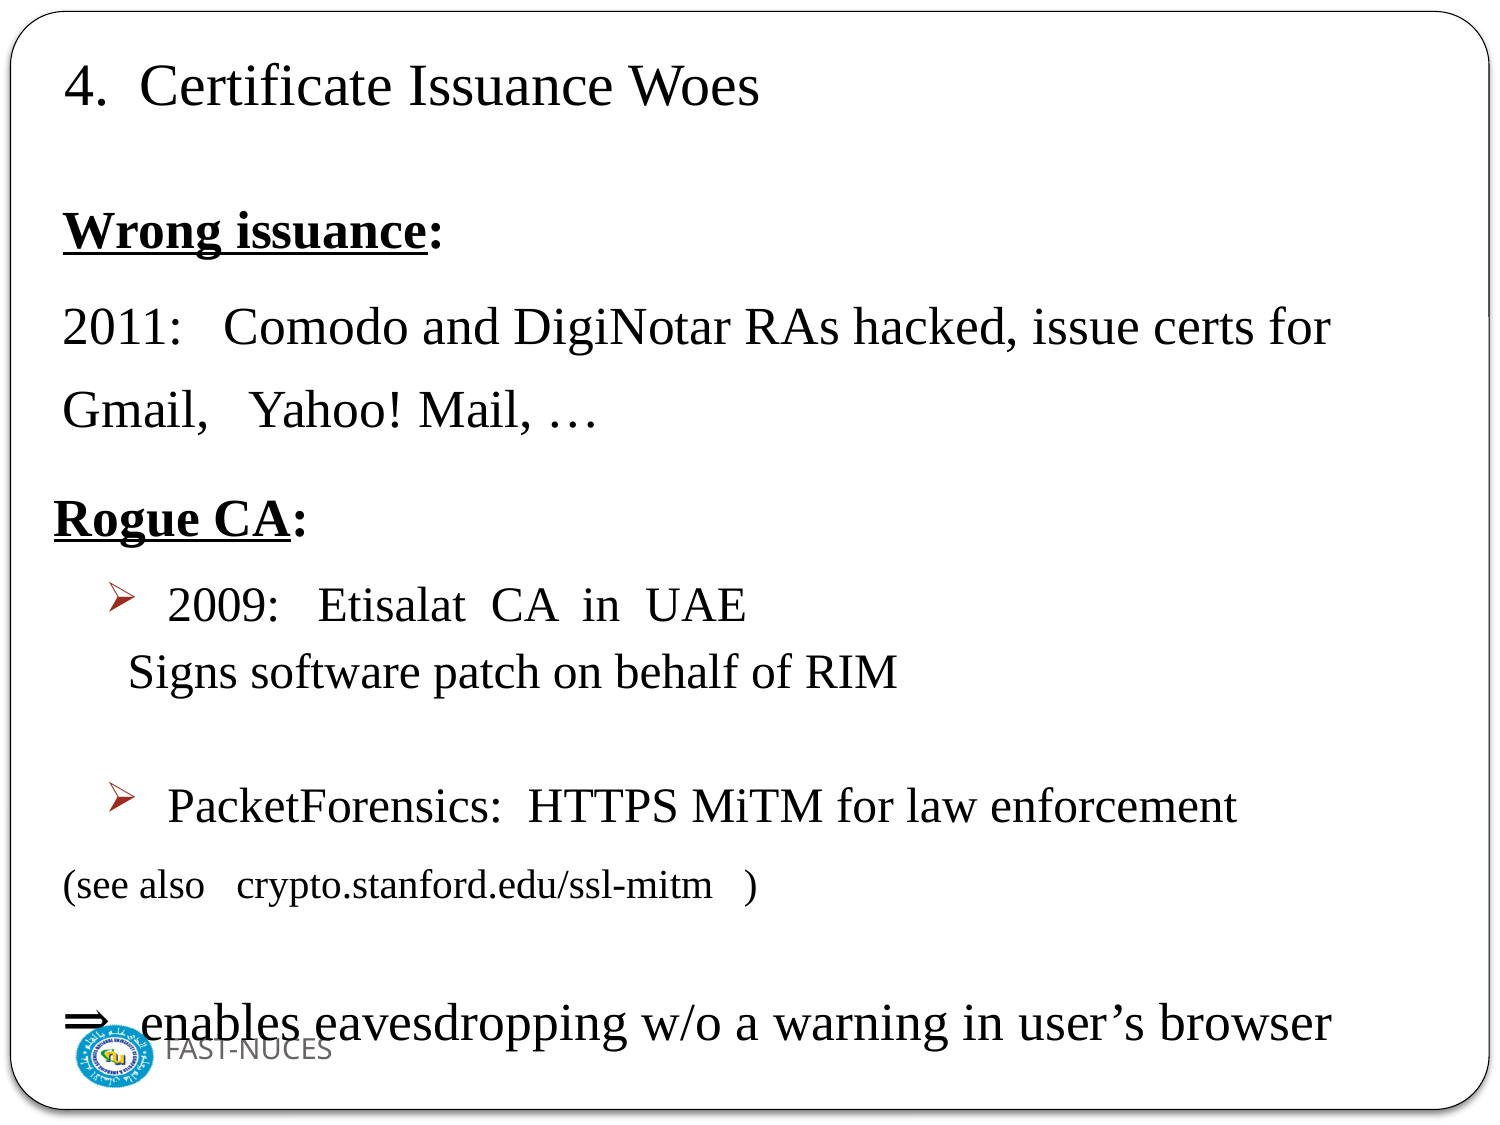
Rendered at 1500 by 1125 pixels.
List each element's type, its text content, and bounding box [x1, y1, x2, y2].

footer FAST-NUCES [150, 1012, 800, 1088]
title 4. Certificate Issuance Woes [50, 37, 1325, 133]
picture [123, 1060, 154, 1088]
picture [91, 1038, 138, 1075]
list Wrong issuance: 2011: Comodo and DigiNotar RAs hacked, issue certs for Gmail, Yahoo! Mail, … Rogue CA: 2009: Etisalat CA in UAE Signs software patch on behalf of RIM PacketForensics: HTTPS MiTM for law enforcement (see also crypto.stanford.edu/ssl-mitm ) ⇒ enables eavesdropping w/o a warning in user’s browser [38, 187, 1456, 1066]
picture [74, 1024, 154, 1088]
